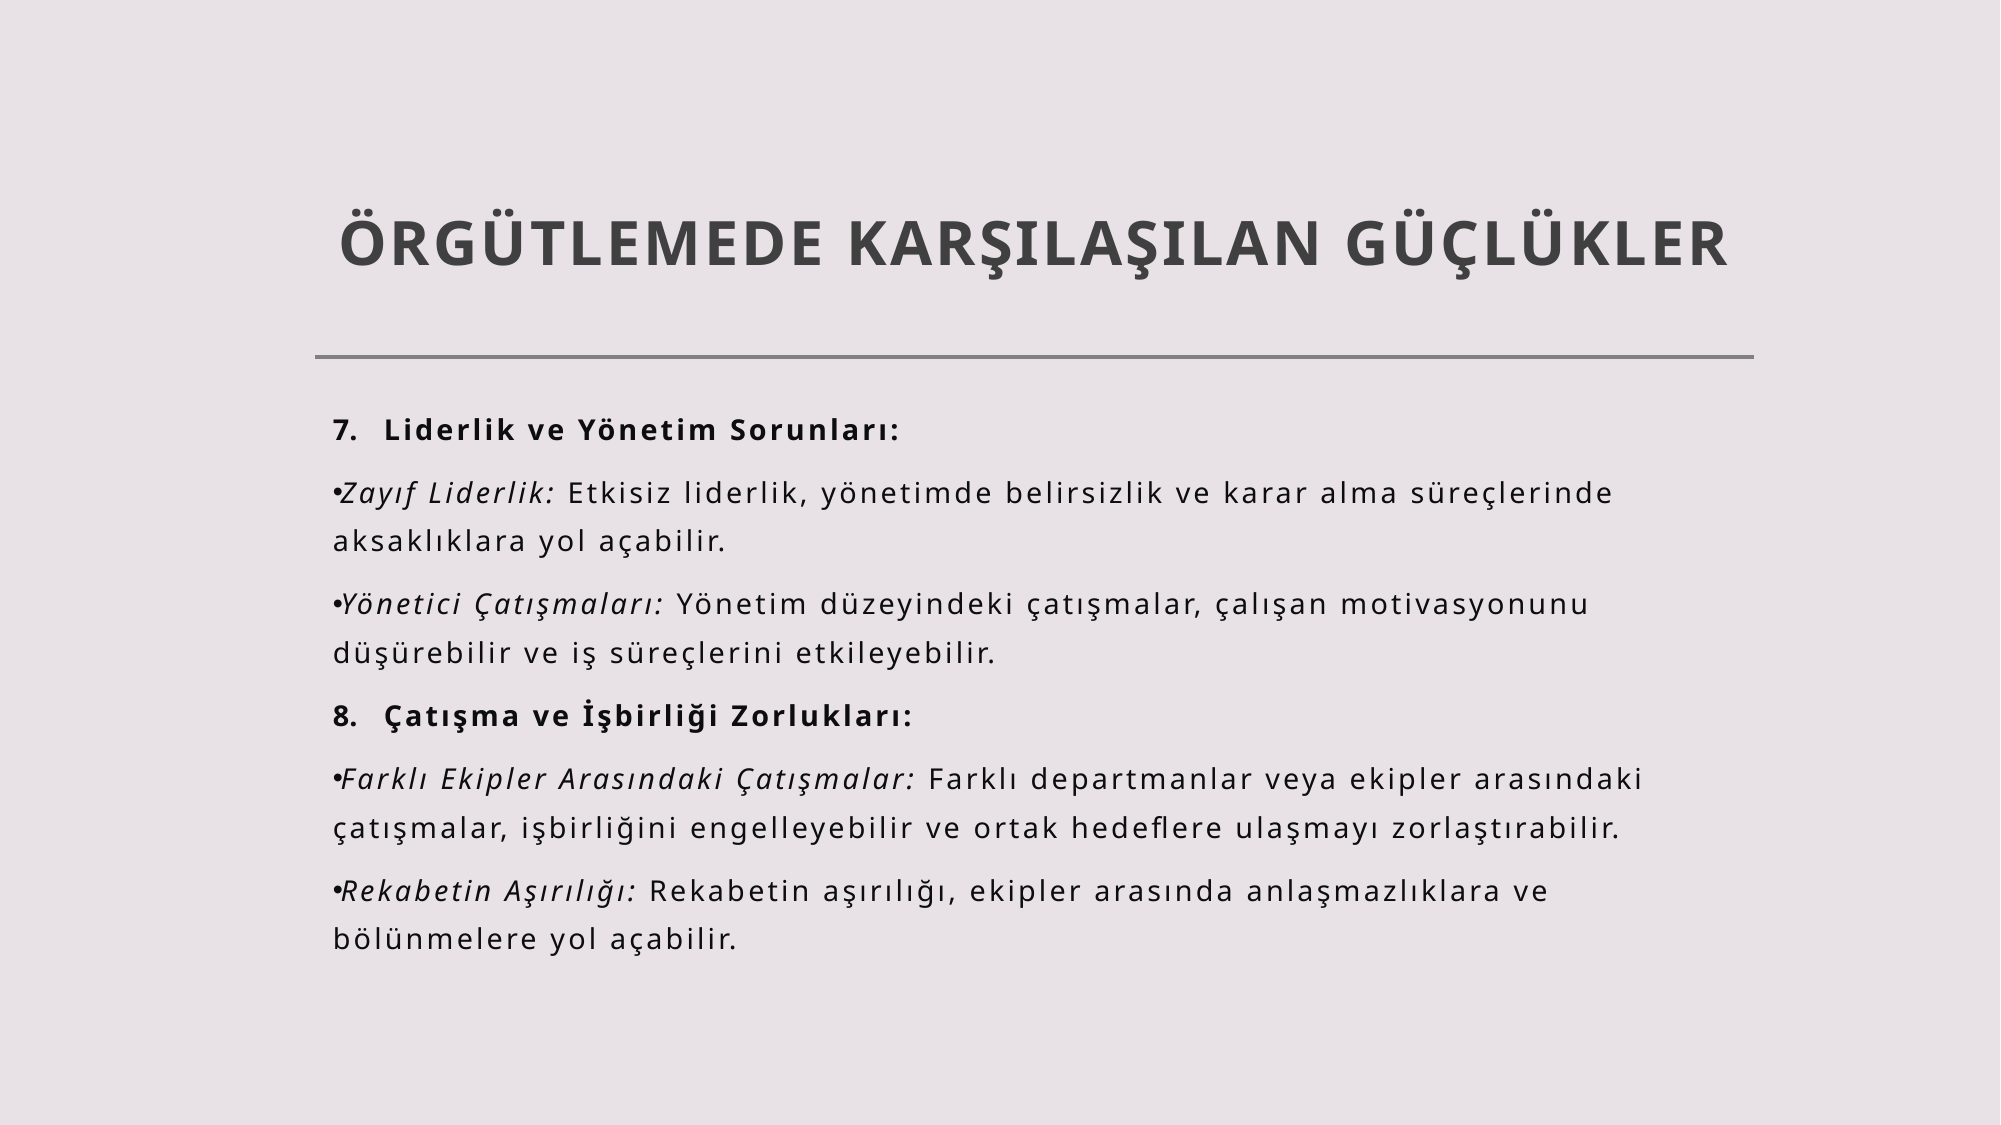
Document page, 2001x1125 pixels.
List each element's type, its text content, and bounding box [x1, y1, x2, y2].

title ÖRGÜTLEMEDE KARŞILAŞILAN GÜÇLÜKLER [315, 72, 1754, 294]
list Liderlik ve Yönetim Sorunları: Zayıf Liderlik: Etkisiz liderlik, yönetimde belirsizlik ve karar alma süreçlerinde aksaklıklara yol açabilir. Yönetici Çatışmaları: Yönetim düzeyindeki çatışmalar, çalışan motivasyonunu düşürebilir ve iş süreçlerini etkileyebilir. Çatışma ve İşbirliği Zorlukları: Farklı Ekipler Arasındaki Çatışmalar: Farklı departmanlar veya ekipler arasındaki çatışmalar, işbirliğini engelleyebilir ve ortak hedeflere ulaşmayı zorlaştırabilir. Rekabetin Aşırılığı: Rekabetin aşırılığı, ekipler arasında anlaşmazlıklara ve bölünmelere yol açabilir. [315, 379, 1754, 979]
